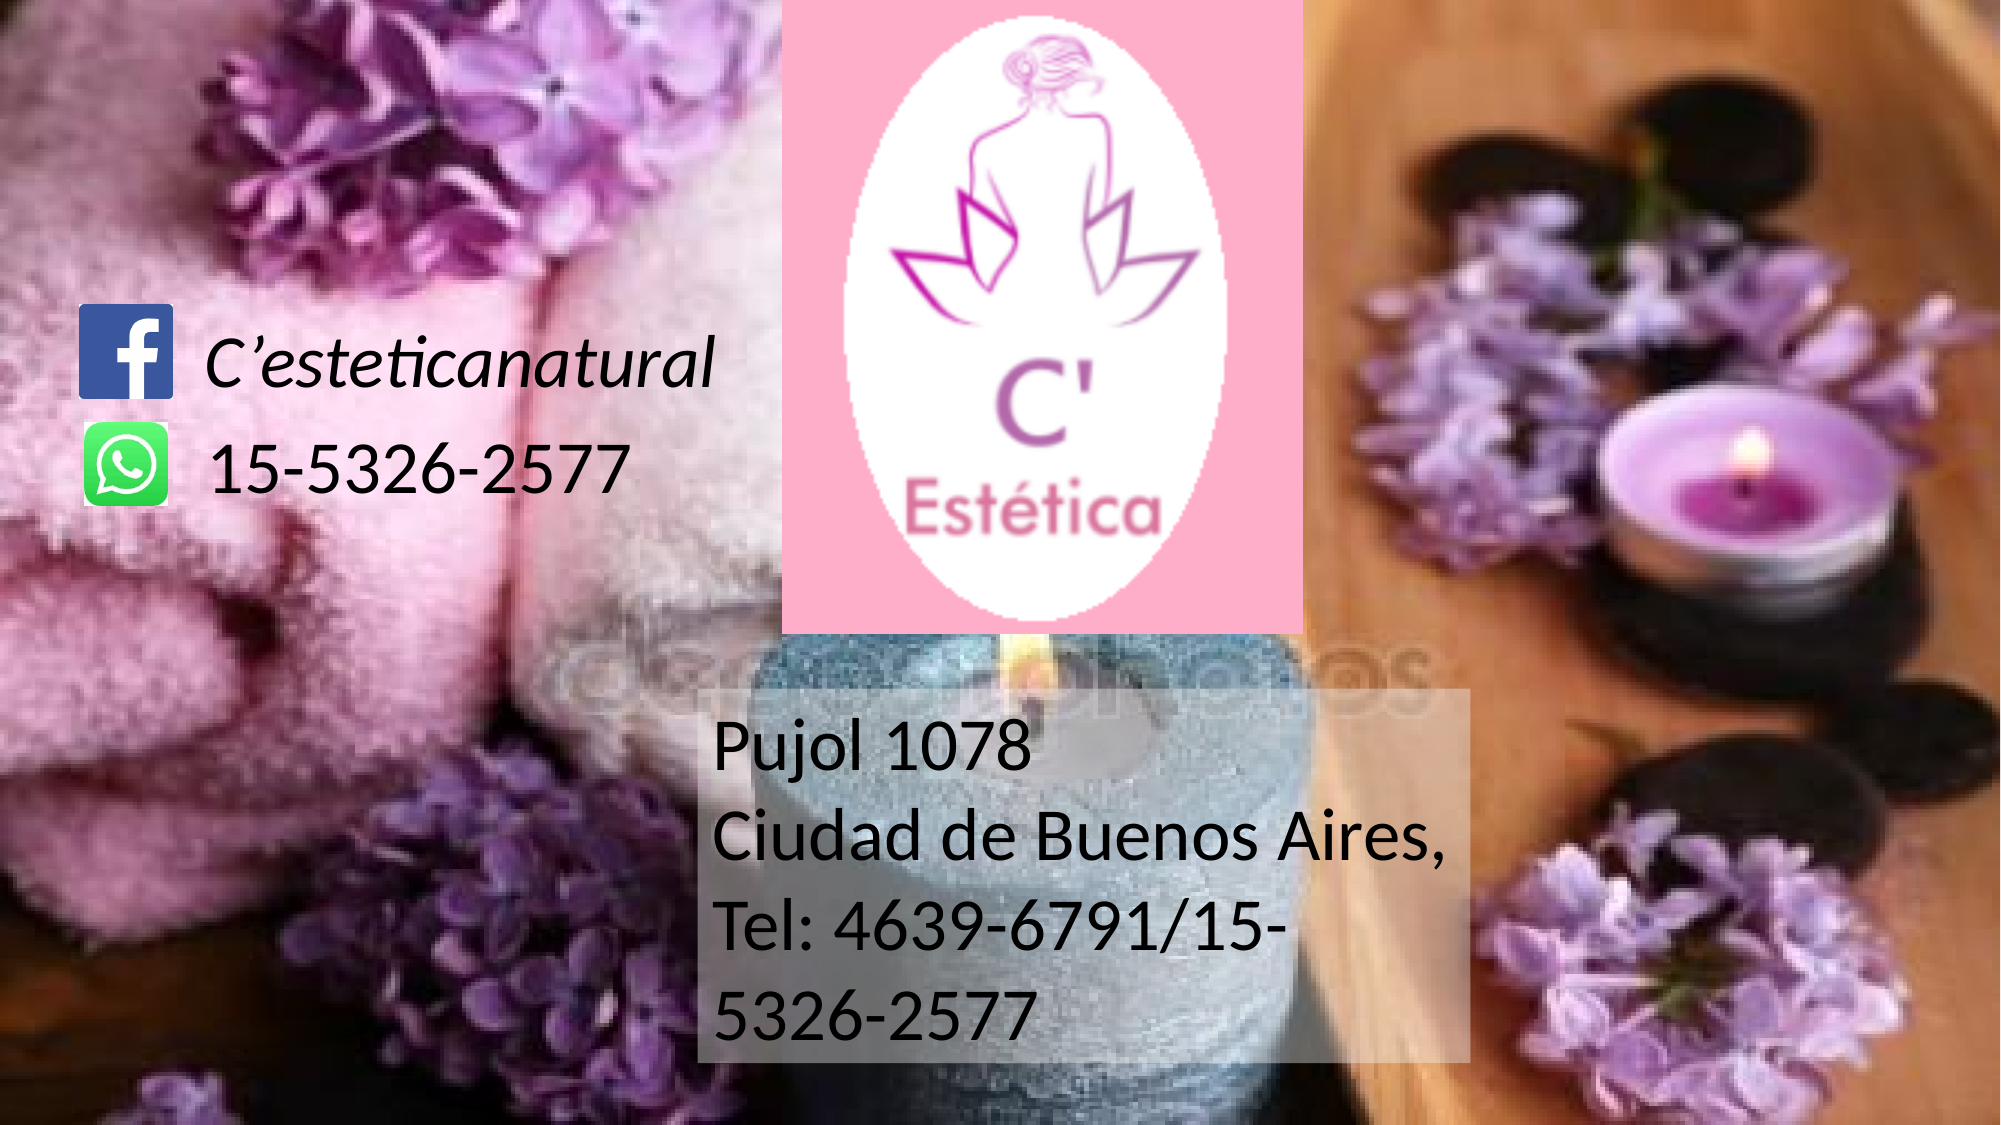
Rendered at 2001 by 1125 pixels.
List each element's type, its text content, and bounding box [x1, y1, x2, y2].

text_box C’esteticanatural [189, 304, 766, 410]
picture [0, 0, 2001, 1125]
text_box 15-5326-2577 [191, 410, 648, 516]
text_box Pujol 1078 Ciudad de Buenos Aires, Tel: 4639-6791/15-5326-2577 [697, 688, 1471, 1064]
